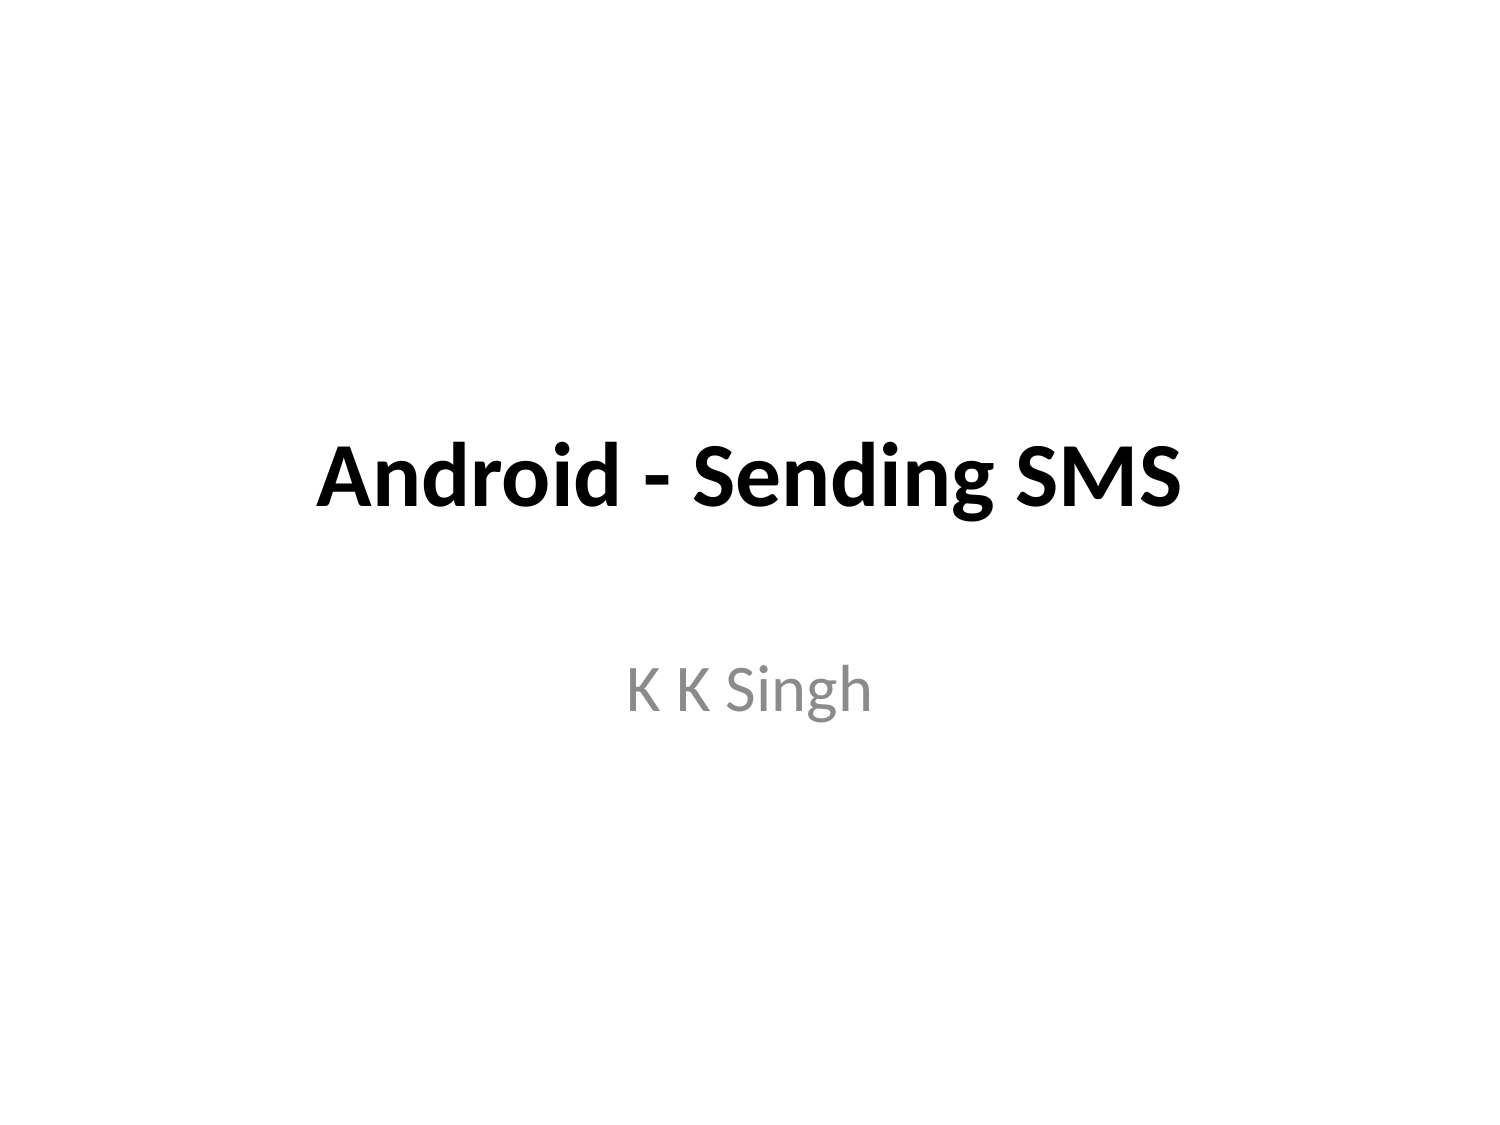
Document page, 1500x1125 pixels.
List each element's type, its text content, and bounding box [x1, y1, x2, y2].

title Android - Sending SMS [112, 349, 1388, 591]
subtitle K K Singh [225, 637, 1275, 925]
